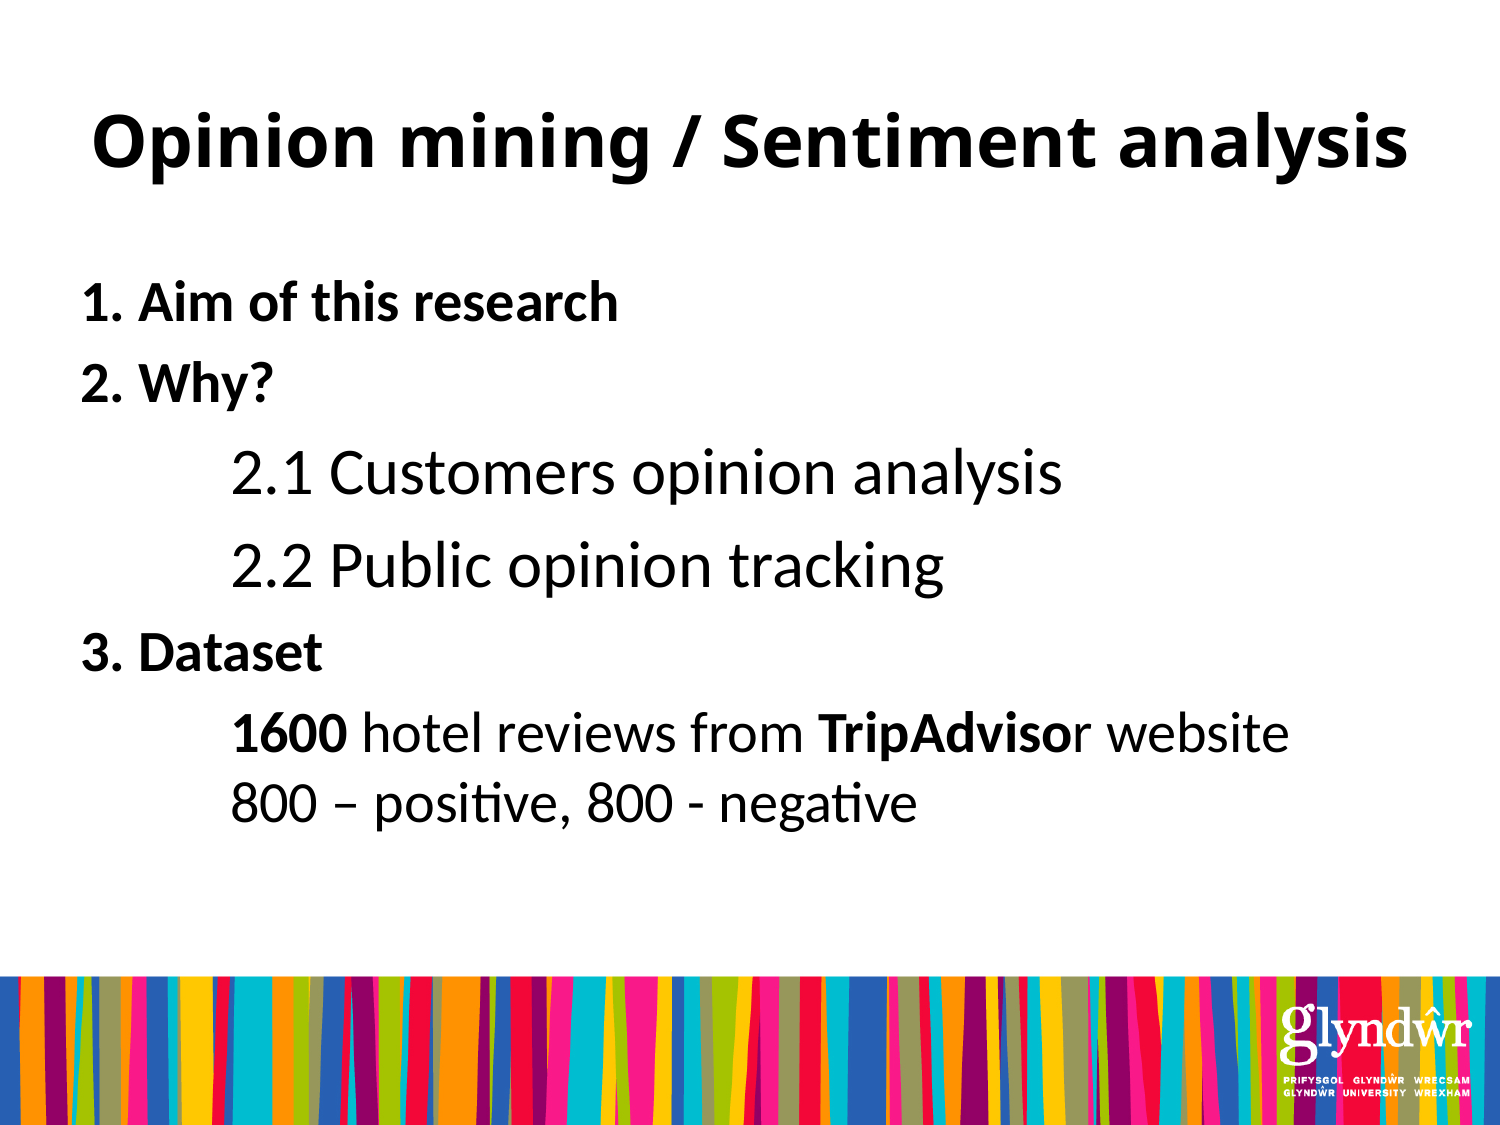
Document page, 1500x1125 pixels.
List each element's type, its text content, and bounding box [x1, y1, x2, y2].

title Opinion mining / Sentiment analysis [75, 45, 1425, 233]
picture [0, 798, 1500, 1125]
list 1. Aim of this research 2. Why? 2.1 Customers opinion analysis 2.2 Public opinion tracking 3. Dataset 1600 hotel reviews from TripAdvisor website 800 – positive, 800 - negative [64, 255, 1415, 870]
